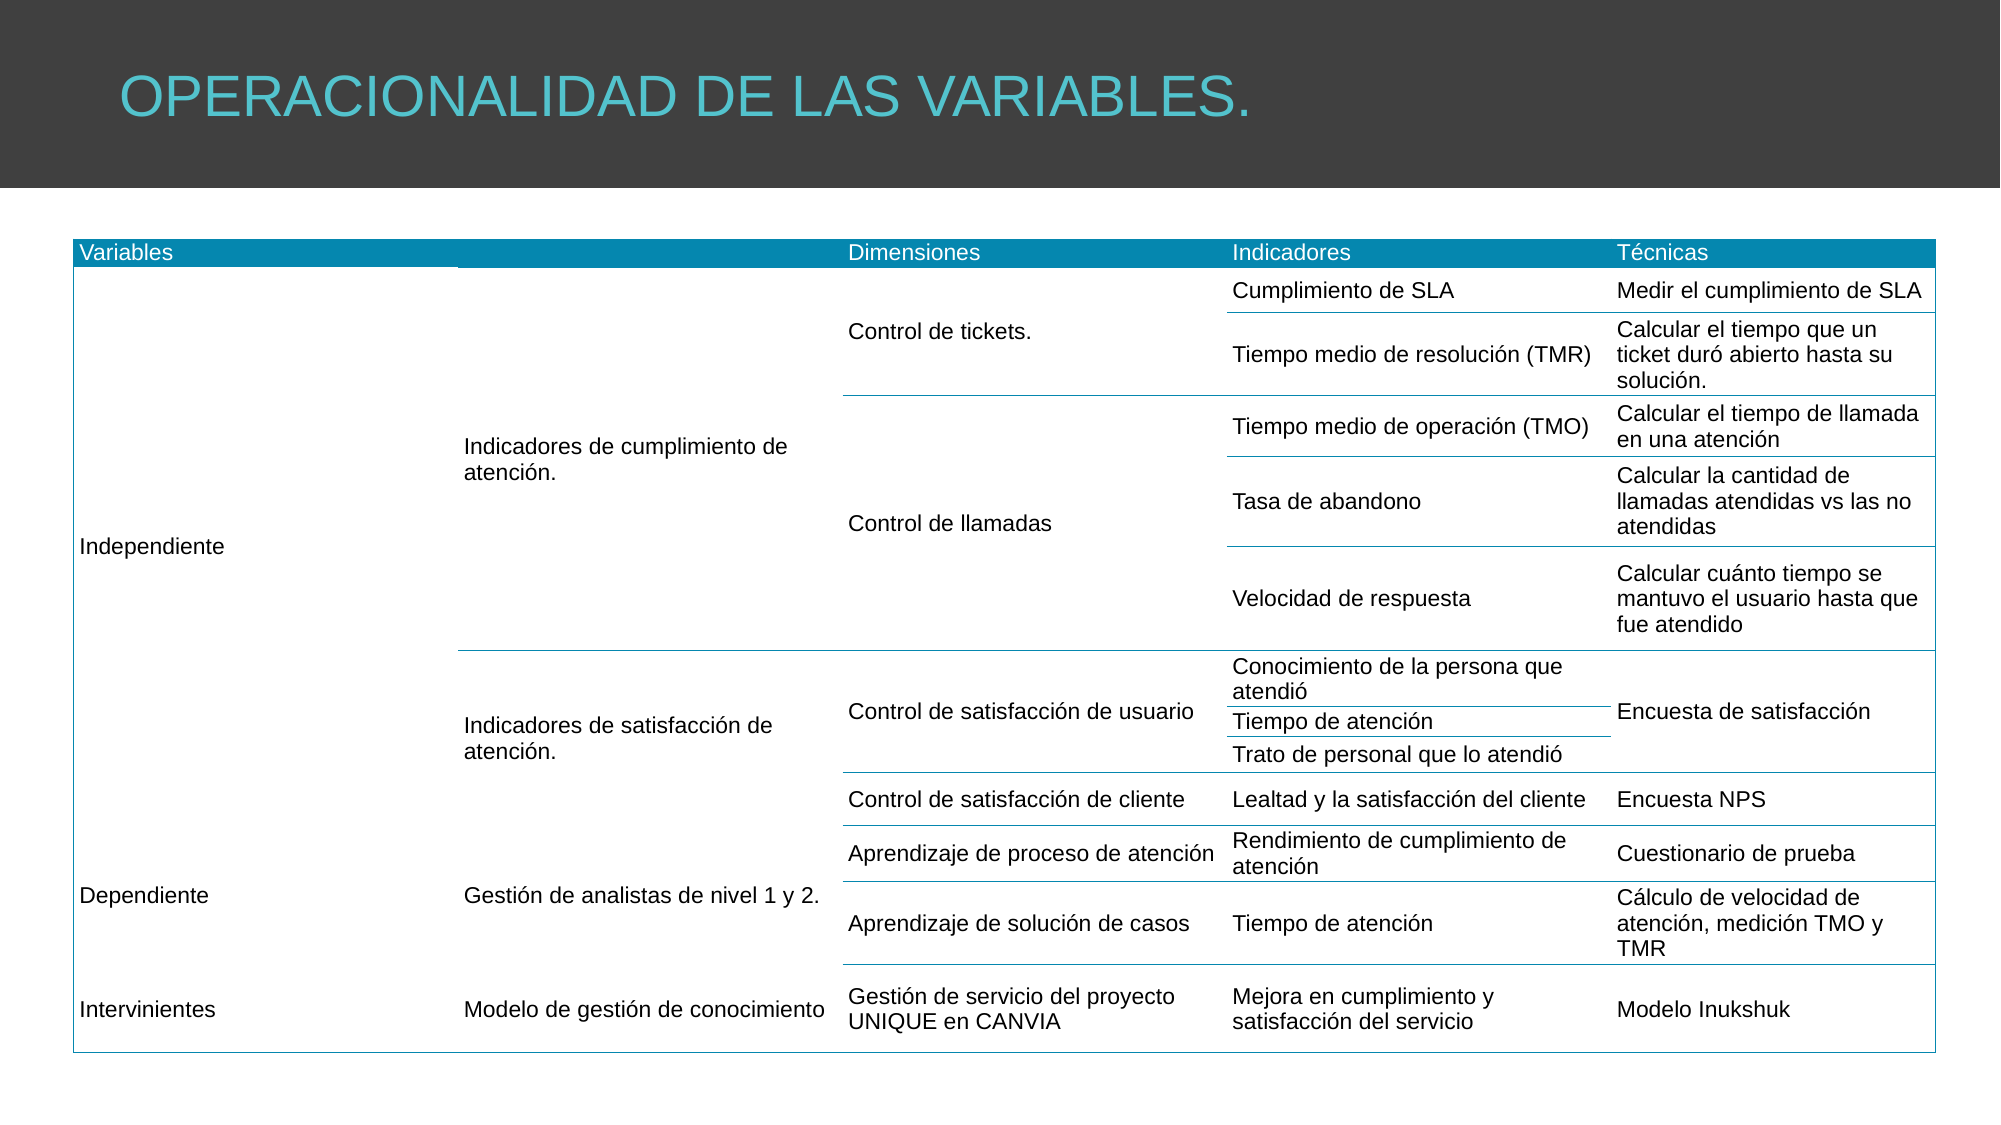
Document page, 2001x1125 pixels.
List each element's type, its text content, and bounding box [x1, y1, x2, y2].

table_cell Intervinientes [74, 964, 458, 1052]
table_cell Encuesta NPS [1611, 773, 1935, 825]
text_box [0, 0, 2000, 189]
text_box OPERACIONALIDAD DE LAS VARIABLES. [104, 51, 1936, 136]
table_cell Tiempo medio de operación (TMO) [1227, 396, 1611, 456]
table_cell Modelo de gestión de conocimiento [458, 964, 843, 1052]
table_cell Calcular la cantidad de llamadas atendidas vs las no atendidas [1611, 457, 1935, 546]
table_cell Aprendizaje de solución de casos [843, 882, 1227, 964]
table_cell Control de llamadas [843, 396, 1227, 650]
table_header Indicadores [1227, 240, 1611, 267]
table_cell Gestión de analistas de nivel 1 y 2. [458, 825, 843, 964]
table_cell Cálculo de velocidad de atención, medición TMO y TMR [1611, 882, 1935, 964]
table_header Técnicas [1612, 240, 1936, 267]
table_cell Velocidad de respuesta [1227, 547, 1611, 650]
table_cell Calcular cuánto tiempo se mantuvo el usuario hasta que fue atendido [1611, 547, 1935, 650]
table_header Variables [74, 240, 843, 267]
table_cell Tiempo medio de resolución (TMR) [1227, 313, 1611, 395]
table_cell Tiempo de atención [1227, 882, 1611, 964]
table_cell Tasa de abandono [1227, 457, 1611, 546]
table_cell Independiente [74, 267, 458, 825]
table_cell Calcular el tiempo de llamada en una atención [1611, 396, 1935, 456]
table_cell Gestión de servicio del proyecto UNIQUE en CANVIA [843, 965, 1227, 1052]
table_cell Trato de personal que lo atendió [1227, 737, 1611, 772]
table_cell Medir el cumplimiento de SLA [1611, 268, 1935, 312]
table_cell Rendimiento de cumplimiento de atención [1227, 826, 1611, 881]
table_cell Control de tickets. [843, 268, 1227, 395]
table_cell Conocimiento de la persona que atendió [1227, 651, 1611, 706]
table_cell Dependiente [74, 825, 458, 964]
table_cell Cumplimiento de SLA [1227, 268, 1611, 312]
table_cell Control de satisfacción de usuario [843, 651, 1227, 772]
table_cell Encuesta de satisfacción [1611, 651, 1935, 772]
table_cell Lealtad y la satisfacción del cliente [1227, 773, 1611, 825]
table_cell Control de satisfacción de cliente [843, 773, 1227, 825]
table_cell Cuestionario de prueba [1611, 826, 1935, 881]
table_cell Indicadores de satisfacción de atención. [458, 651, 843, 825]
table_cell Aprendizaje de proceso de atención [843, 826, 1227, 881]
table_header Dimensiones [843, 240, 1227, 267]
table_cell Calcular el tiempo que un ticket duró abierto hasta su solución. [1611, 313, 1935, 395]
table_cell Mejora en cumplimiento y satisfacción del servicio [1227, 965, 1611, 1052]
table_cell Tiempo de atención [1227, 707, 1611, 736]
table_cell Indicadores de cumplimiento de atención. [458, 268, 843, 650]
table_cell Modelo Inukshuk [1611, 965, 1935, 1052]
